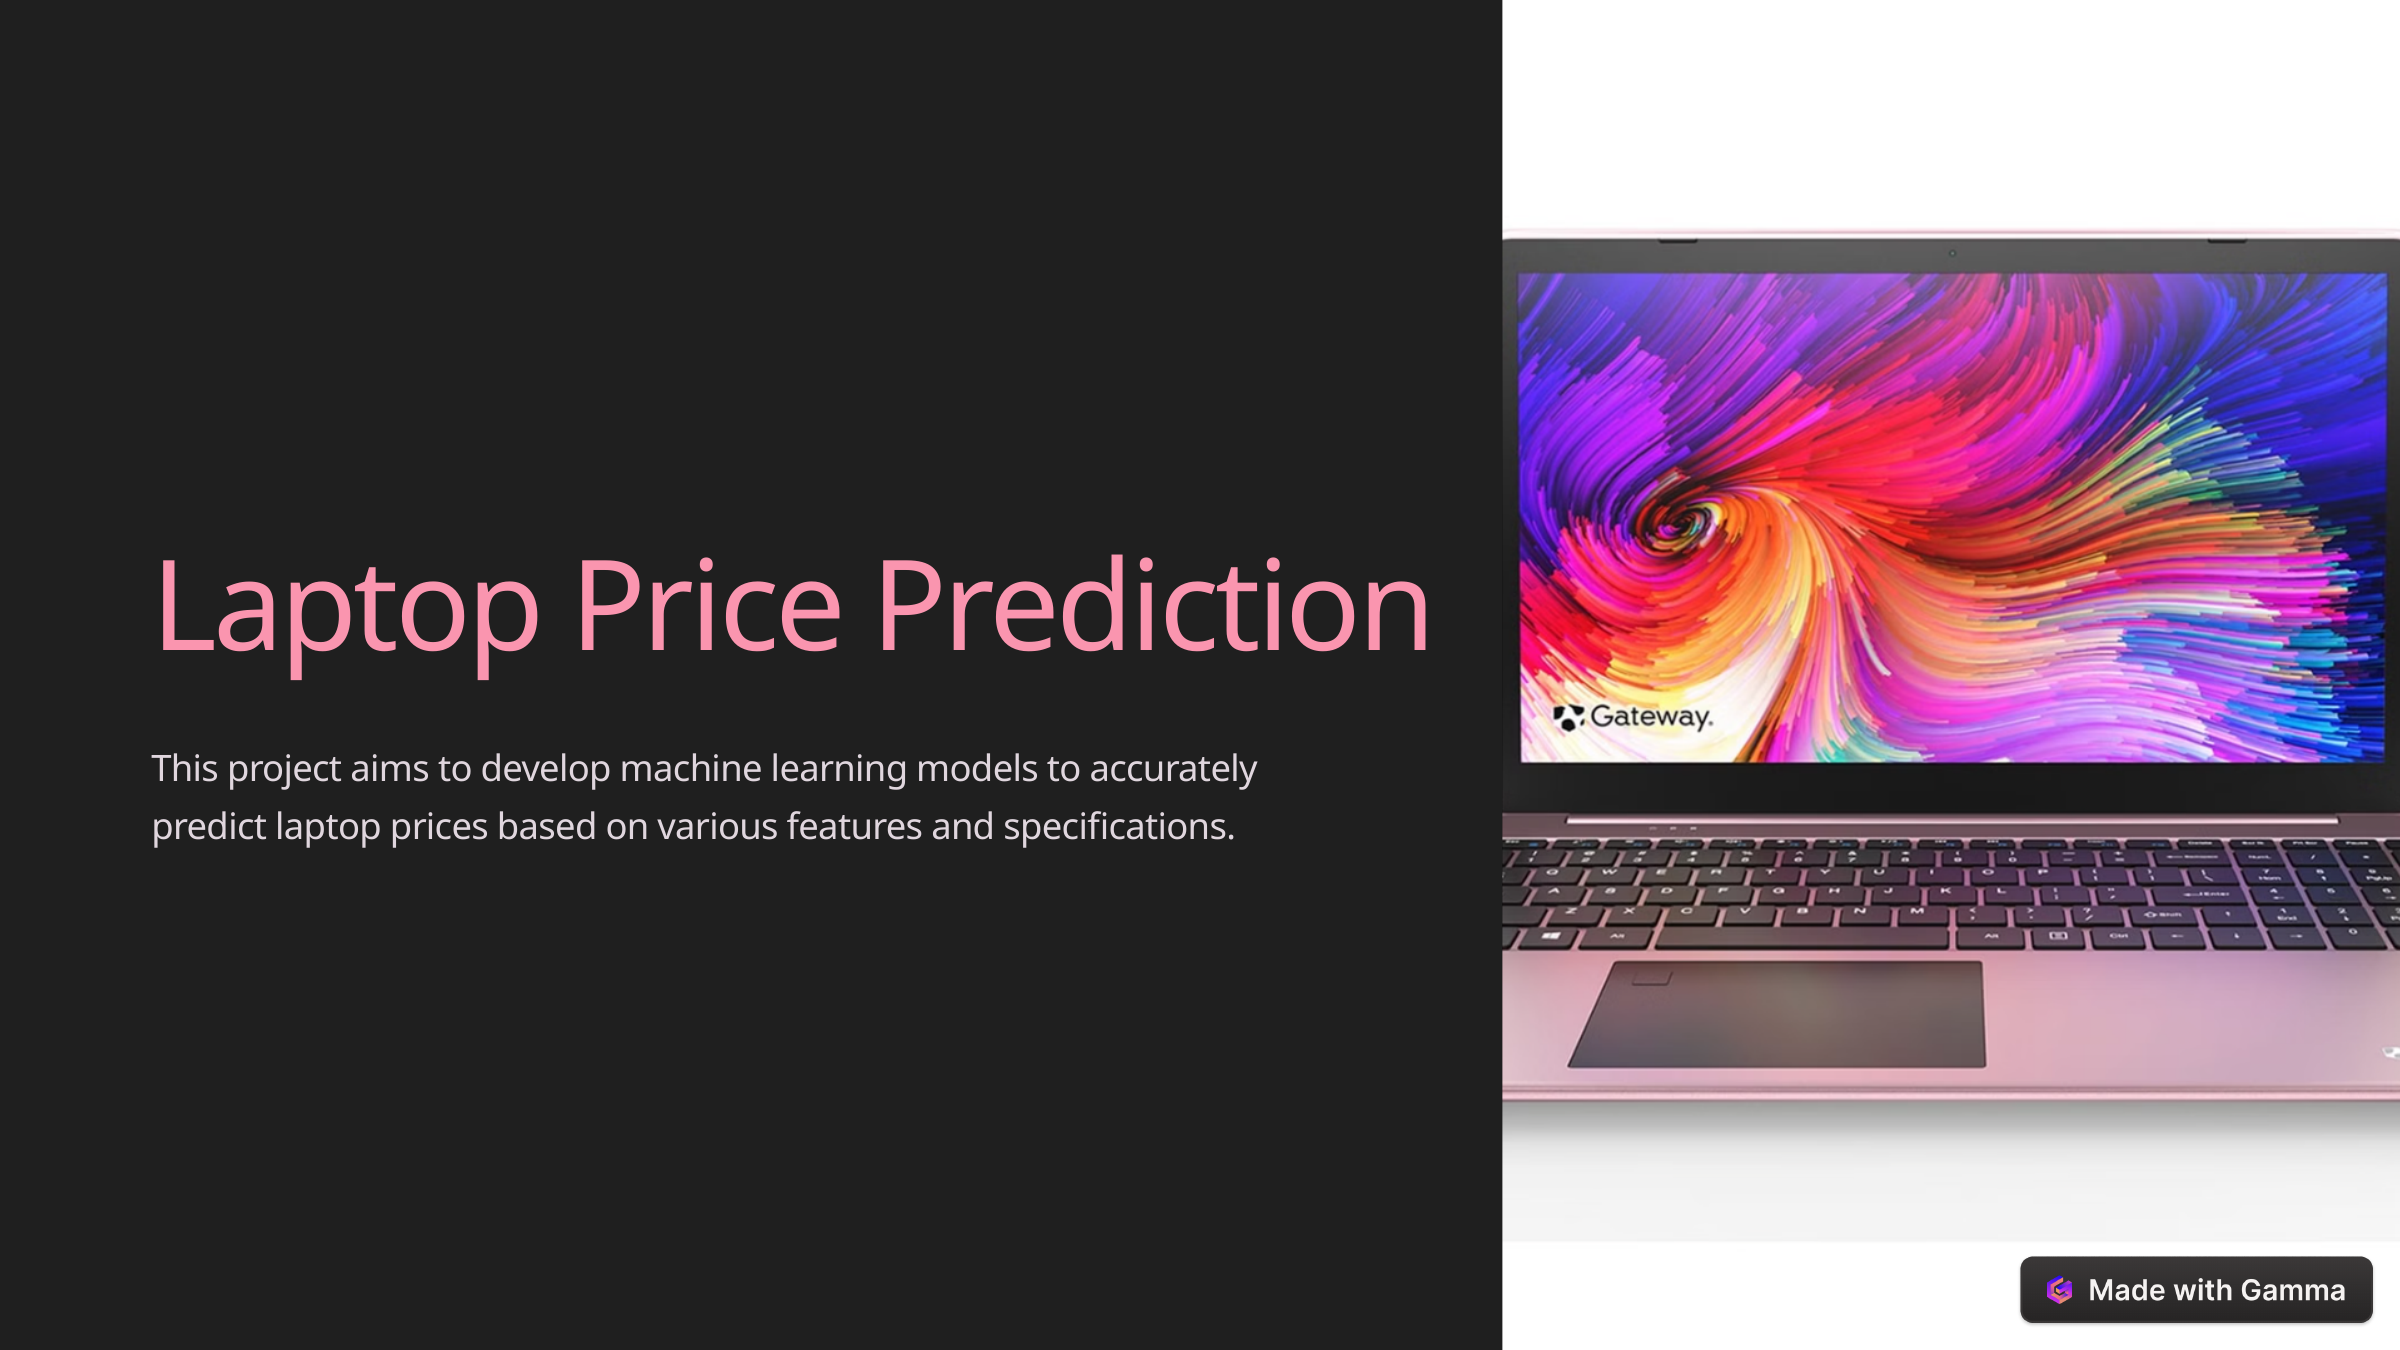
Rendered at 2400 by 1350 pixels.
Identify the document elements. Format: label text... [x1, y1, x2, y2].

text_box This project aims to develop machine learning models to accurately predict laptop prices based on various features and specifications. [136, 722, 1364, 840]
picture [1501, 0, 2400, 1350]
text_box Laptop Price Prediction [136, 510, 1364, 668]
text_box [0, 0, 1501, 1350]
